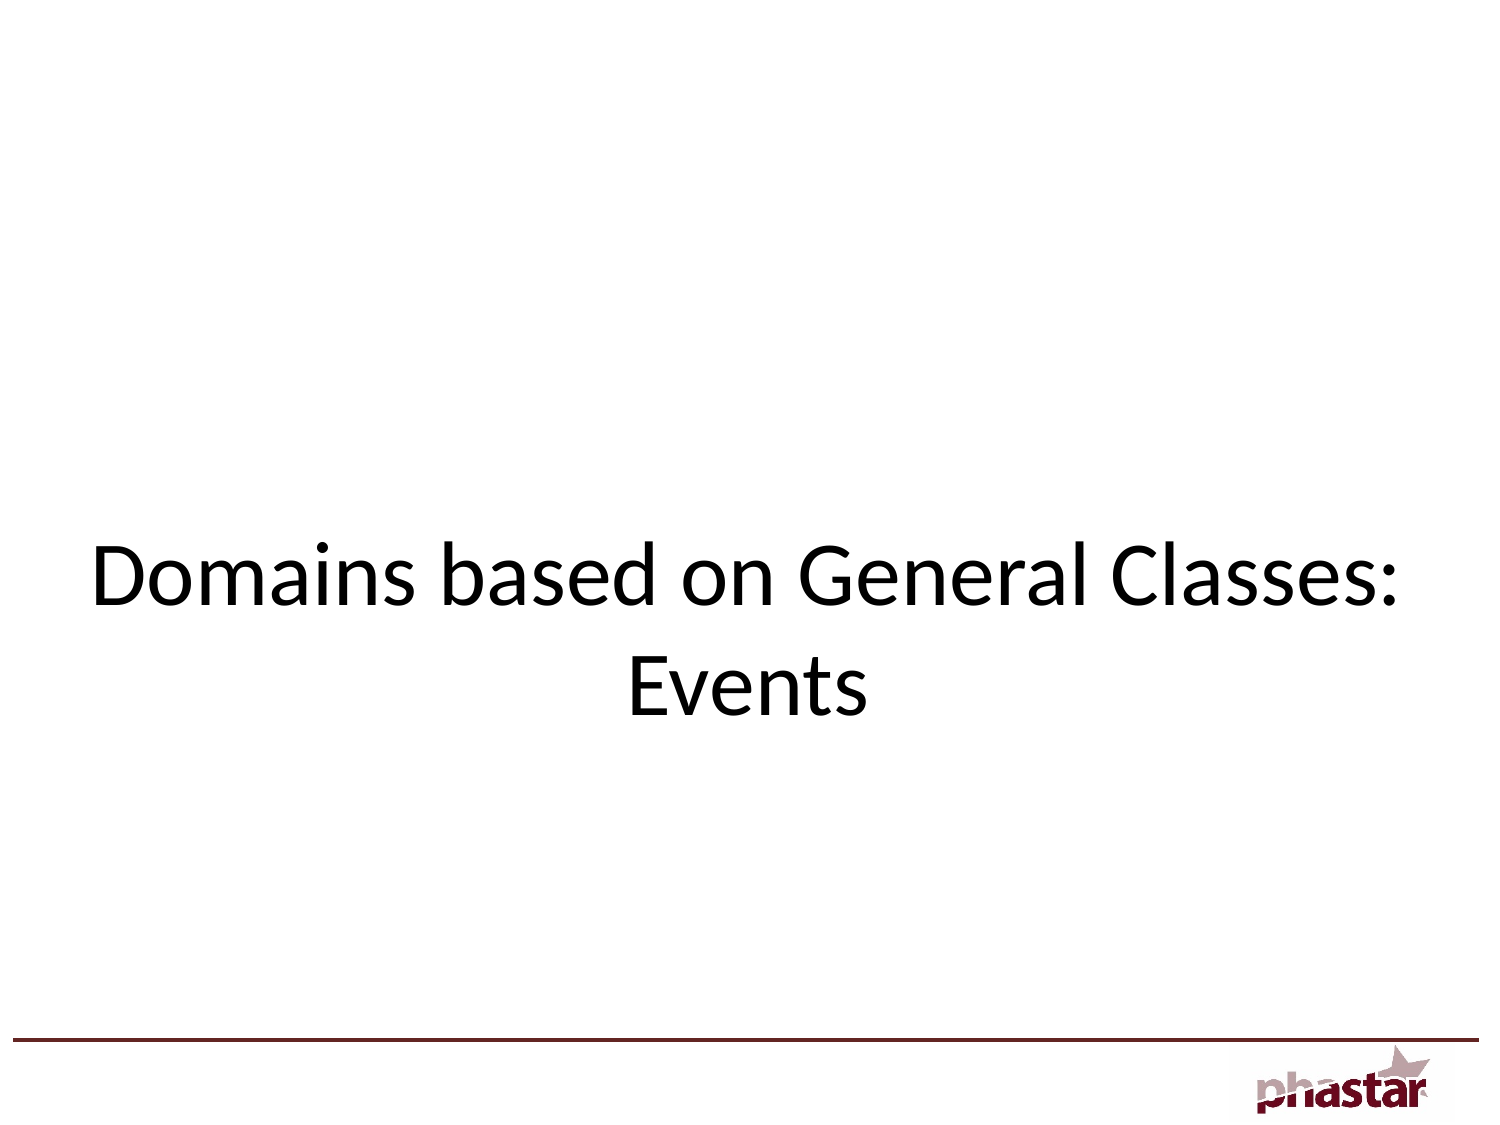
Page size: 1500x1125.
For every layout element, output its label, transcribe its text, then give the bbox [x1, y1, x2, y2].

picture [1229, 1042, 1455, 1122]
title Domains based on General Classes: Events [72, 470, 1423, 777]
